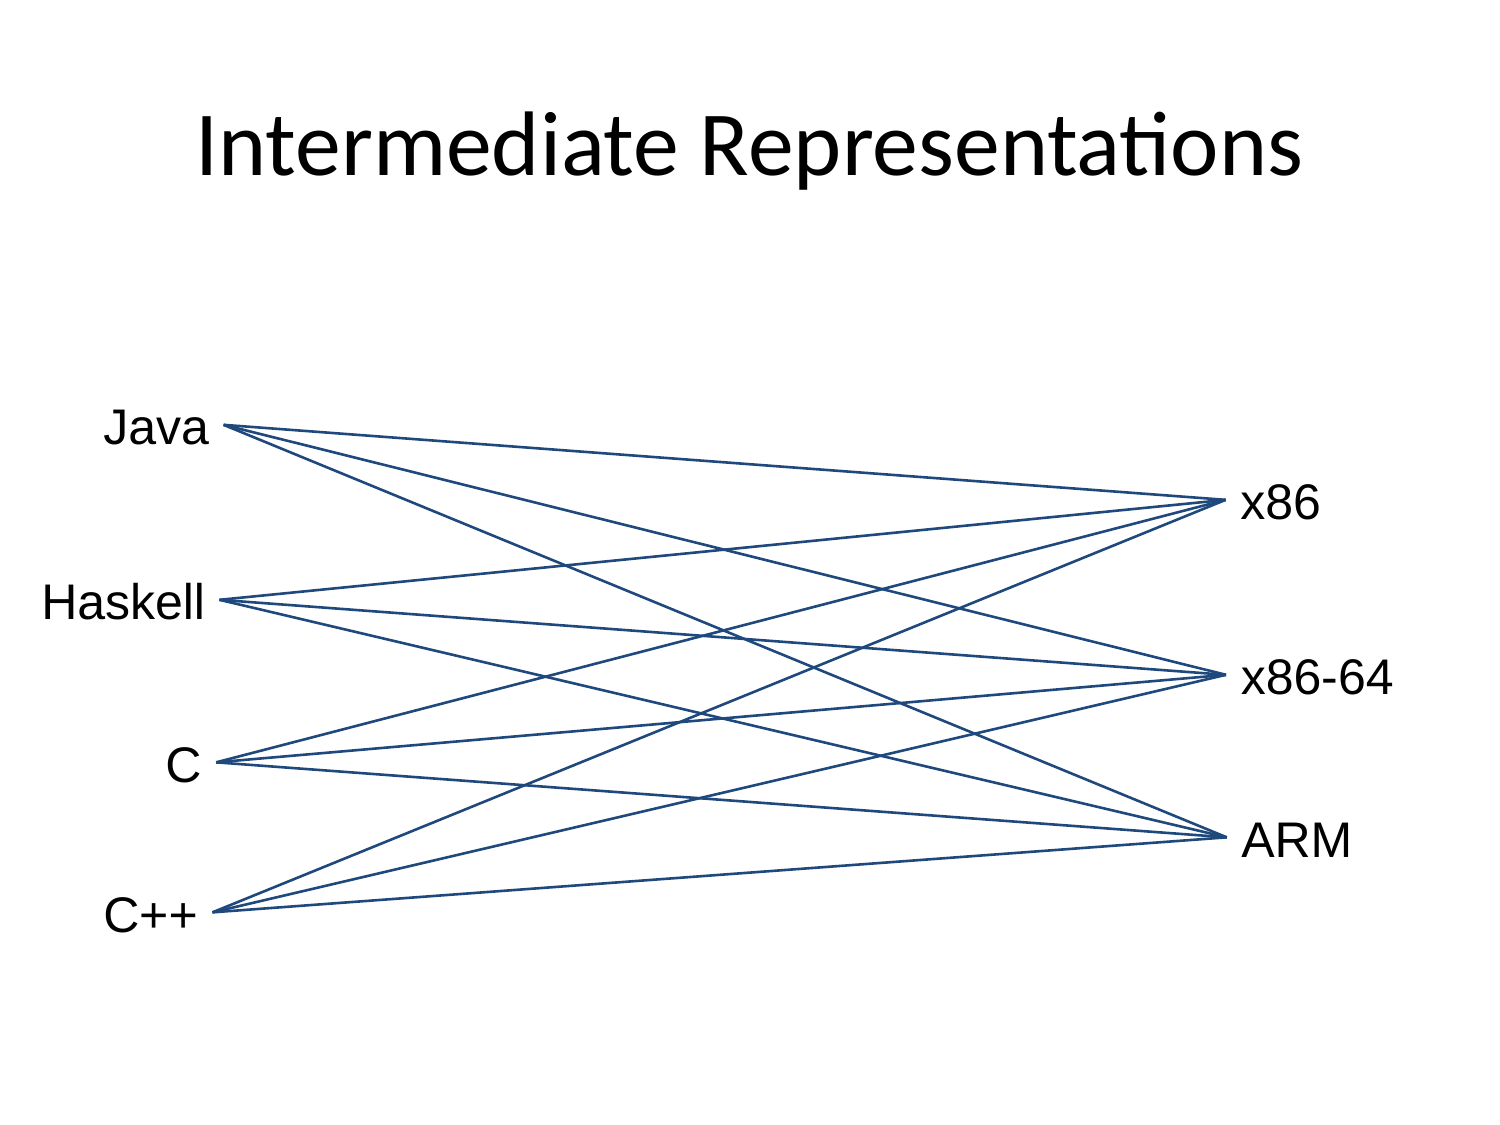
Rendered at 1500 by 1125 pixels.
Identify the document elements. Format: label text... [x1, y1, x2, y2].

text_box ARM [1231, 799, 1368, 875]
title Intermediate Representations [75, 45, 1425, 233]
text_box Java [88, 387, 224, 463]
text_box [224, 424, 1226, 838]
text_box C [150, 724, 206, 800]
text_box C++ [88, 874, 213, 950]
text_box x86-64 [1231, 637, 1409, 713]
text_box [212, 842, 1226, 913]
text_box x86 [1231, 462, 1336, 538]
text_box Haskell [26, 562, 207, 638]
